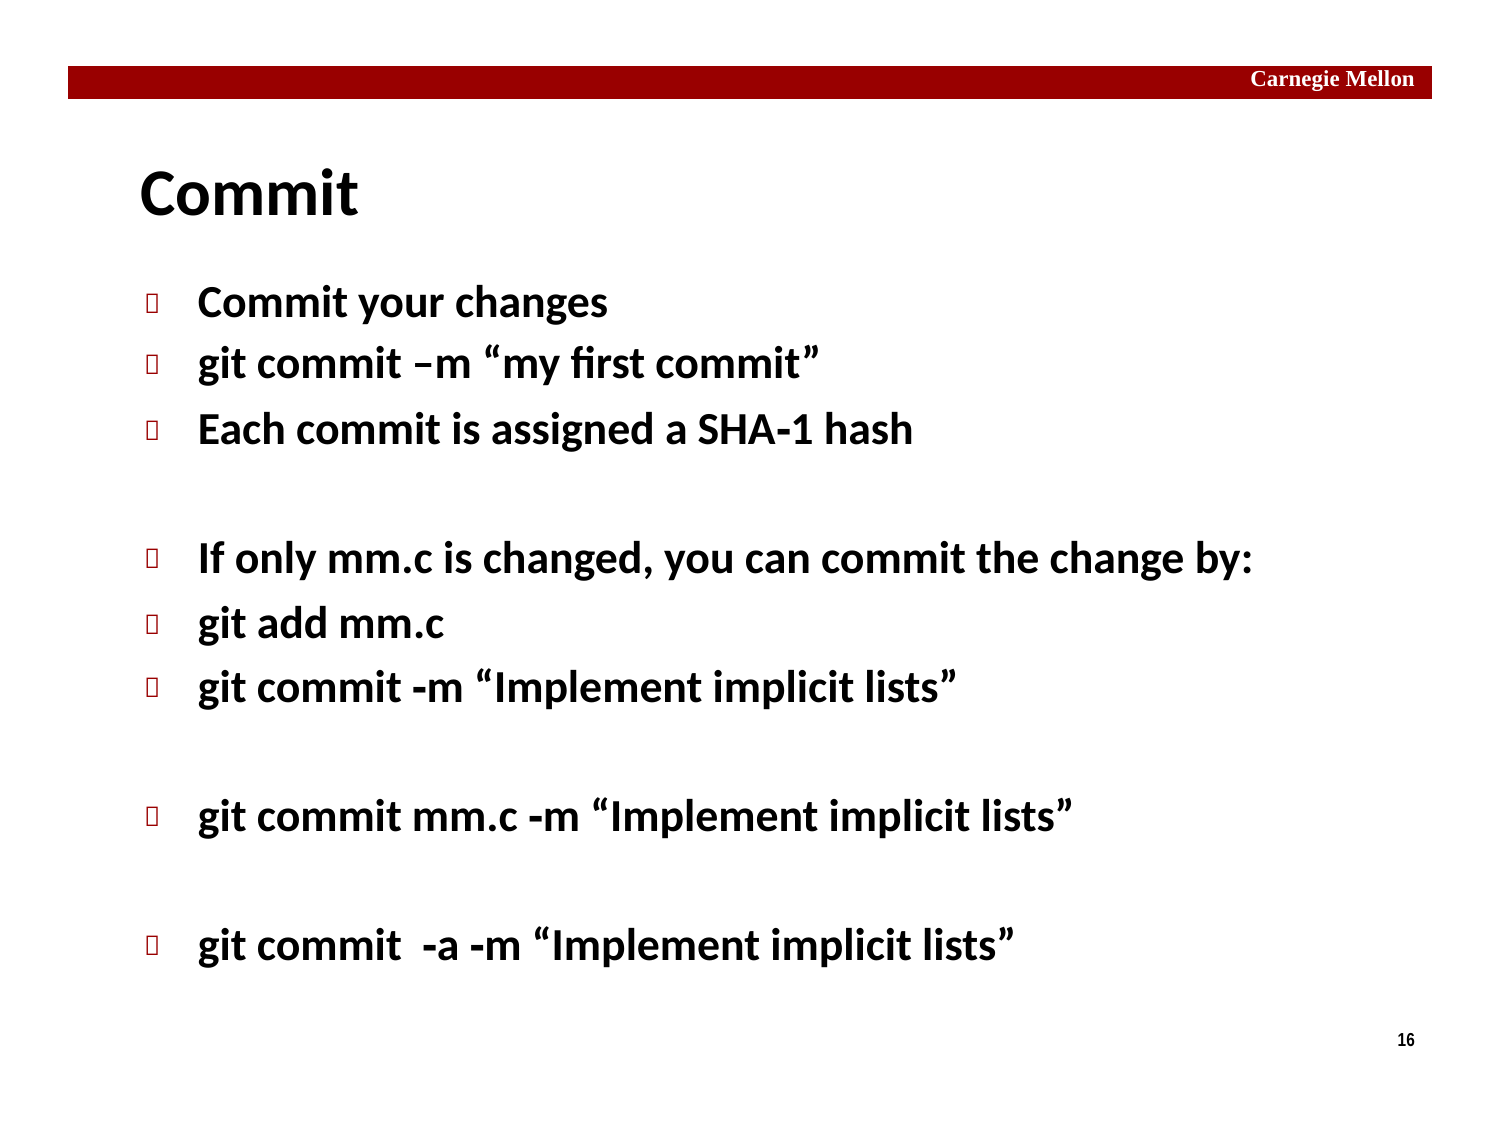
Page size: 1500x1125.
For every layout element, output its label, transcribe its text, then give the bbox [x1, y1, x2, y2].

text_box 16 [1397, 1029, 1415, 1057]
text_box Carnegie Mellon Commit [139, 69, 1416, 236]
text_box [66, 64, 1434, 101]
text_box Commit your changes git commit –m “my ﬁrst commit” Each commit is assigned a SHA‐1 hash If only mm.c is changed, you can commit the change by: git add mm.c git commit ‐m “Implement implicit lists” git commit mm.c ‐m “Implement implicit lists” git commit ‐a ‐m “Implement implicit lists” [197, 272, 1265, 976]
text_box         [144, 290, 167, 968]
text_box [66, 101, 1434, 1061]
